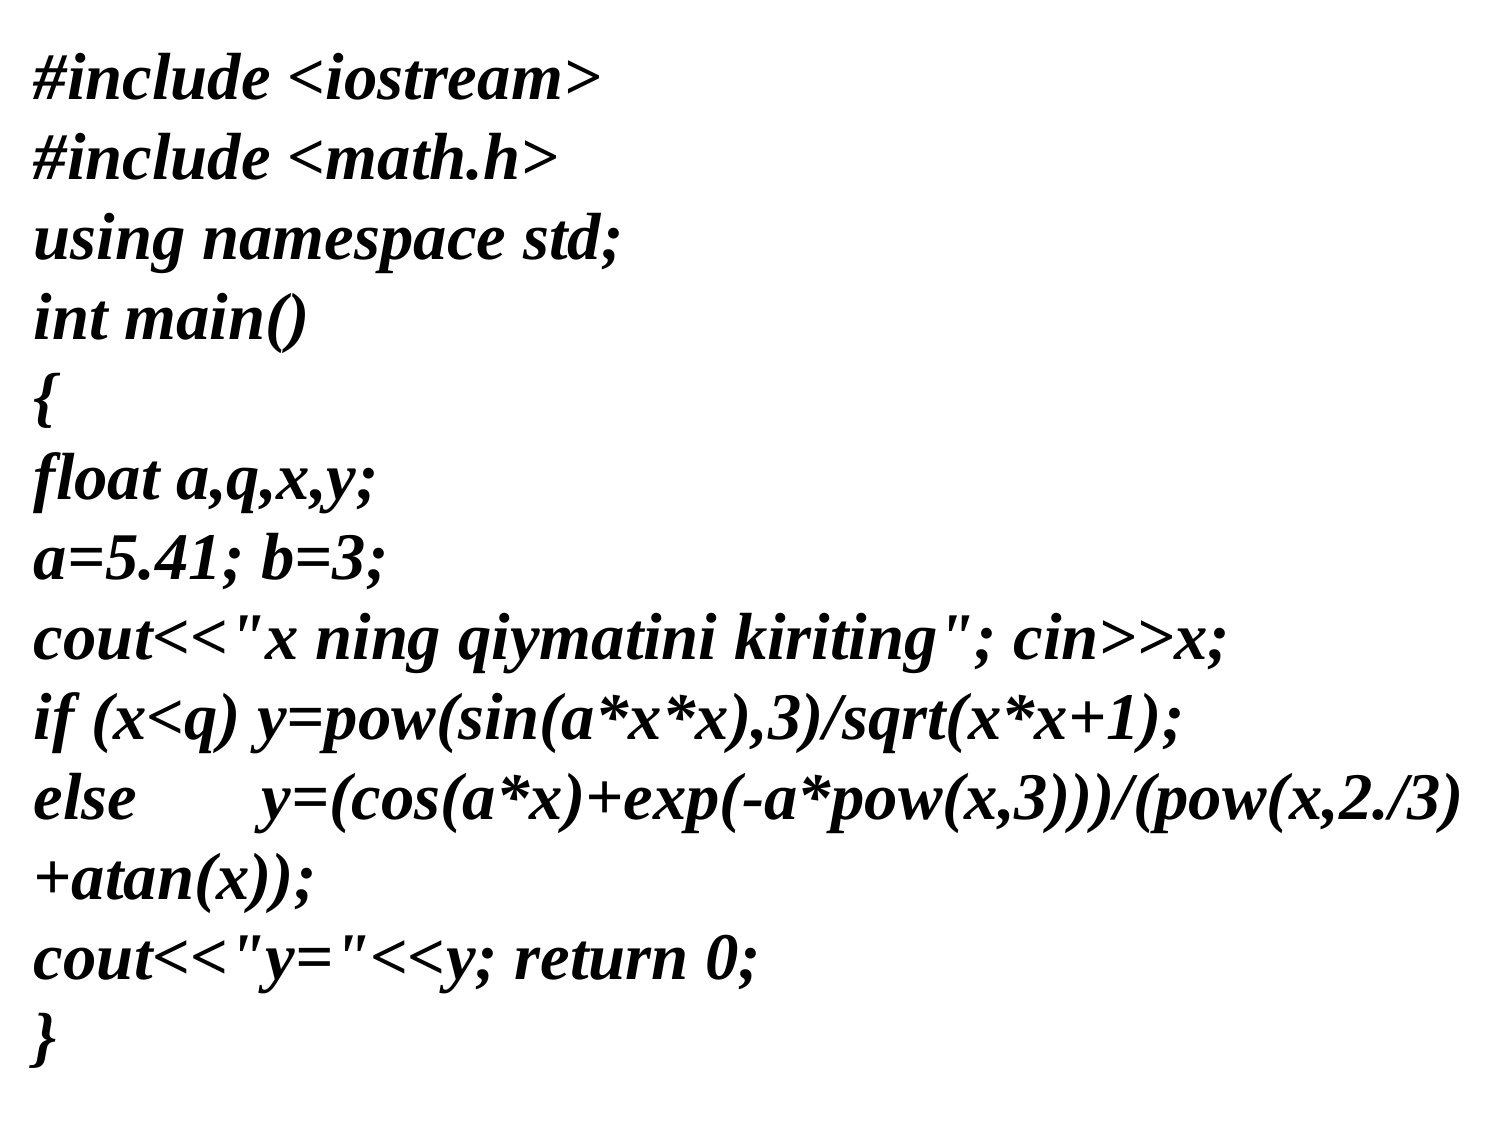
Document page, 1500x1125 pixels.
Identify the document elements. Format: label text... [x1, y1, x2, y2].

text_box #include <iostream> #include <math.h> using namespace std; int main() { float a,q,x,y; a=5.41; b=3; cout<<"x ning qiymatini kiriting"; cin>>x; if (x<q) y=pow(sin(a*x*x),3)/sqrt(x*x+1); else y=(cos(a*x)+exp(-a*pow(x,3)))/(pow(x,2./3) +atan(x)); cout<<"y="<<y; return 0; } [19, 25, 1481, 1081]
